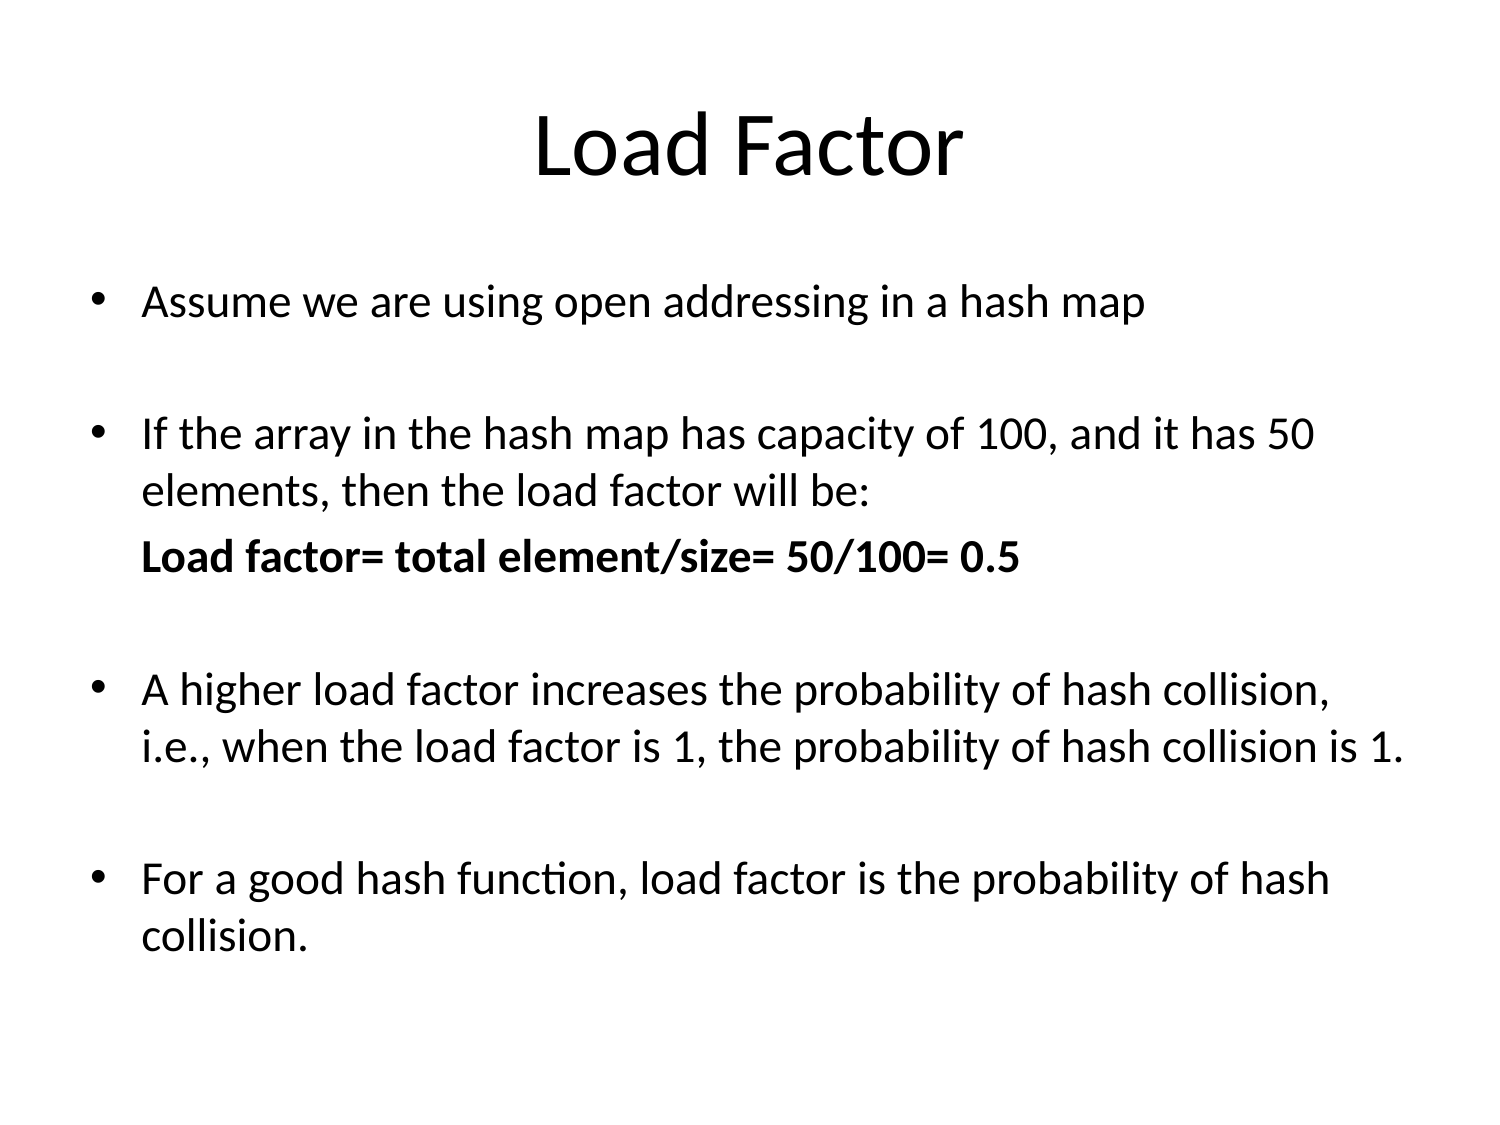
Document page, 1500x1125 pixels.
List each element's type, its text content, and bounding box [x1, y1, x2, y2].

title Load Factor [75, 45, 1425, 233]
list Assume we are using open addressing in a hash map If the array in the hash map has capacity of 100, and it has 50 elements, then the load factor will be: Load factor= total element/size= 50/100= 0.5 A higher load factor increases the probability of hash collision, i.e., when the load factor is 1, the probability of hash collision is 1. For a good hash function, load factor is the probability of hash collision. [75, 262, 1425, 1005]
